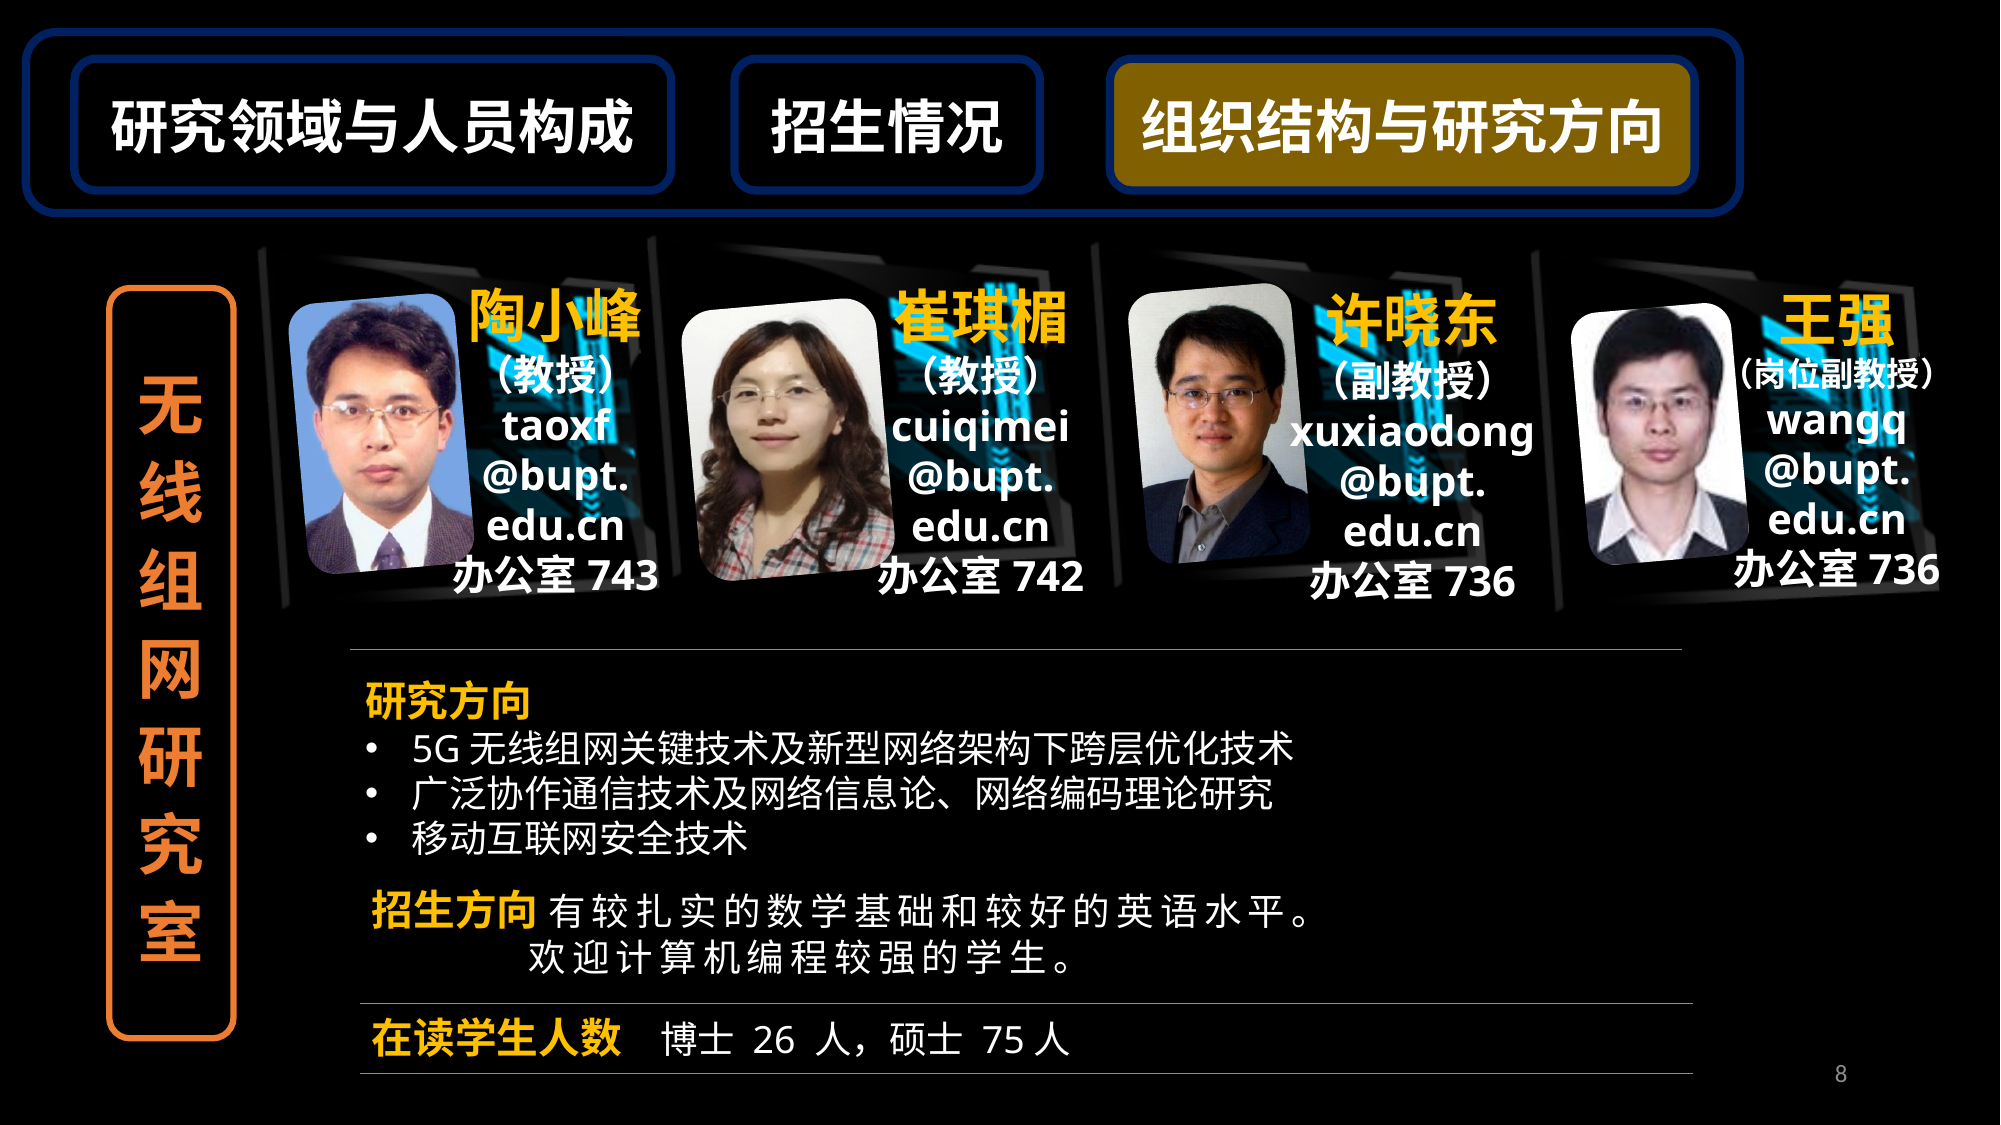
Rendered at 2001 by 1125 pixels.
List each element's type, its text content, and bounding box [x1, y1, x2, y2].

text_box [641, 182, 1177, 626]
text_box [1085, 188, 1564, 637]
text_box 无线组网研究室 [108, 286, 235, 1040]
text_box 研究领域与人员构成 [73, 57, 673, 192]
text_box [252, 190, 709, 661]
text_box [24, 31, 1741, 215]
slide_number 8 [1412, 1042, 1863, 1103]
text_box 组织结构与研究方向 [1108, 57, 1696, 192]
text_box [1525, 193, 1993, 664]
text_box 招生情况 [733, 57, 1041, 182]
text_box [350, 649, 1693, 1087]
